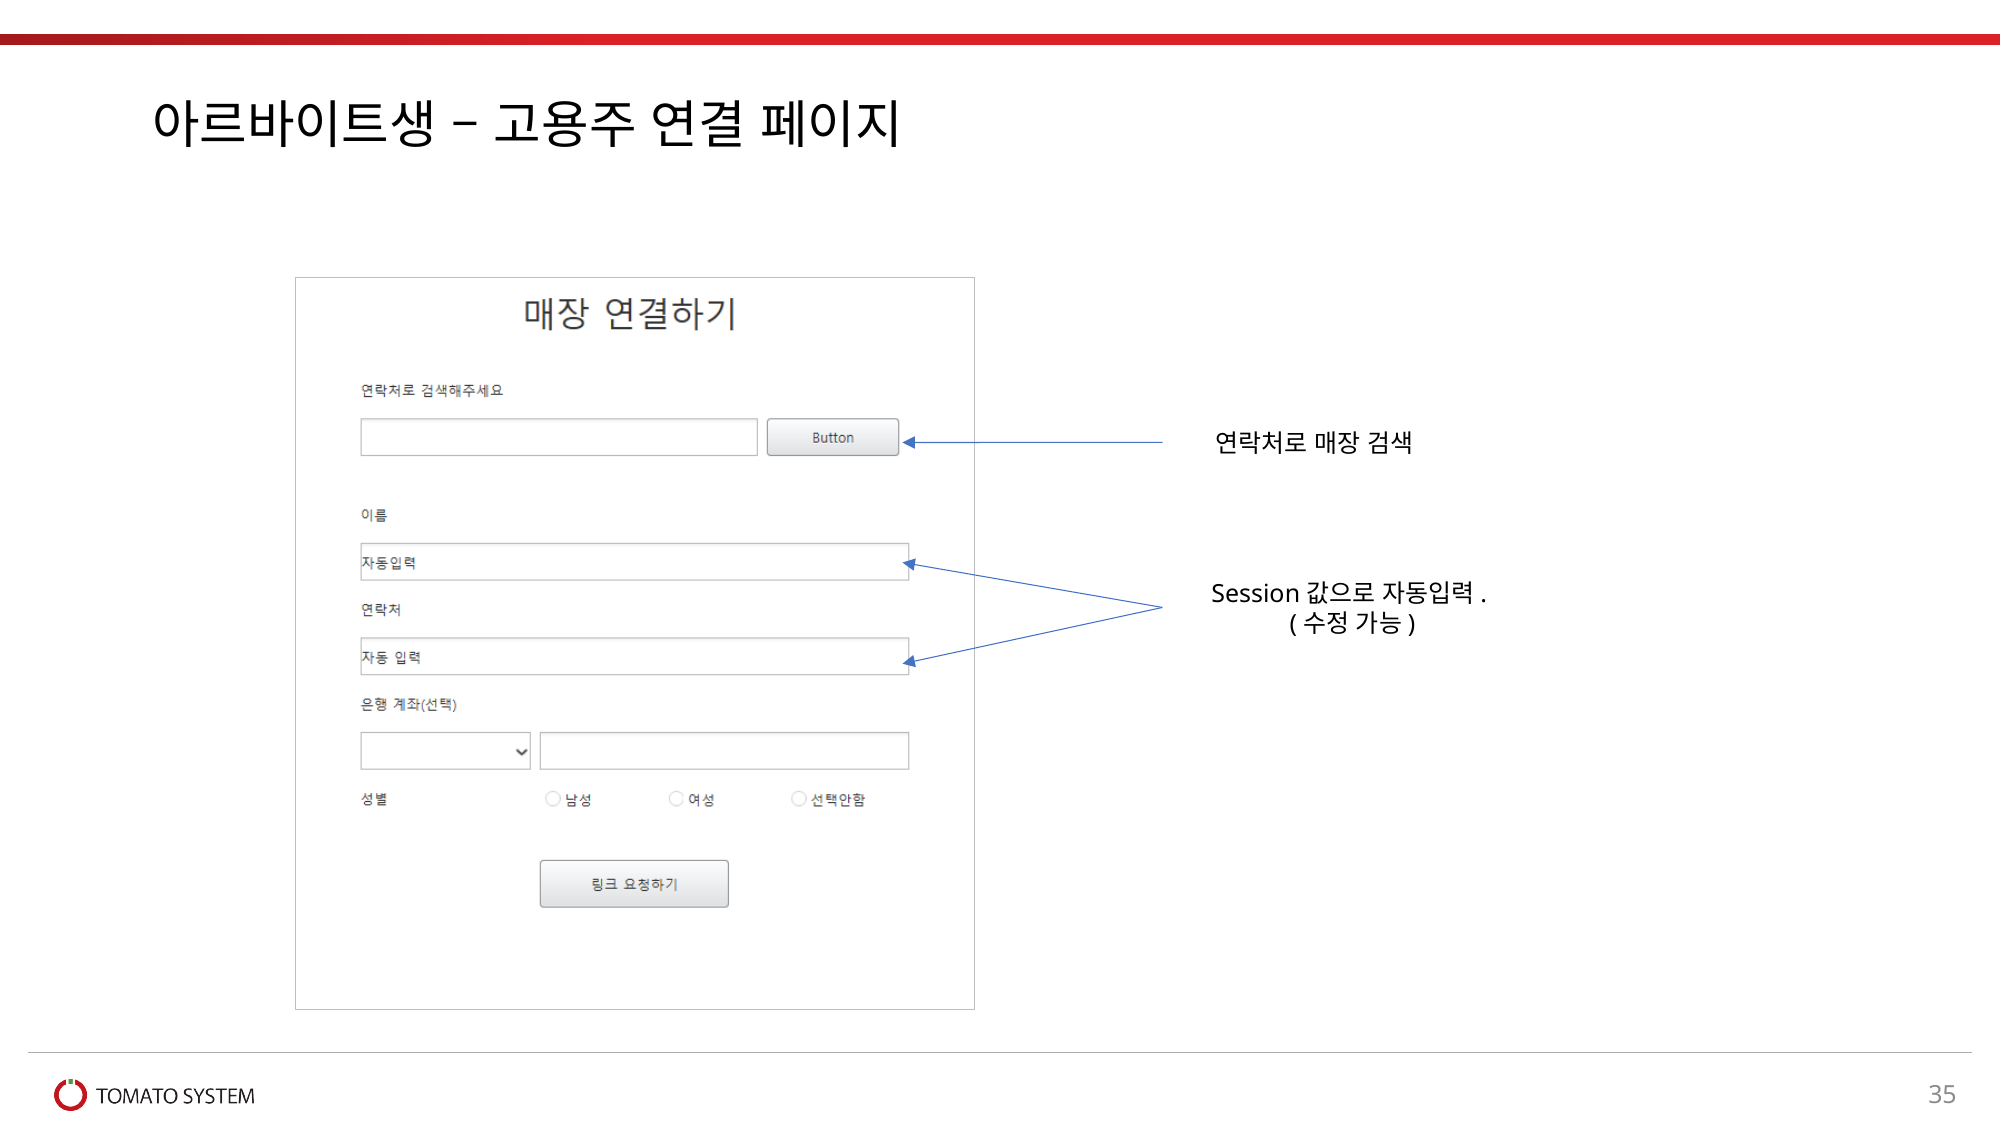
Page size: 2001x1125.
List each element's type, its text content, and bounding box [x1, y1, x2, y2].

text_box Session값으로 자동입력. (수정 가능) [1163, 572, 1543, 643]
picture [295, 277, 975, 1010]
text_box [902, 607, 1163, 664]
slide_number 35 [1550, 1065, 1972, 1125]
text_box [902, 562, 1163, 607]
picture [54, 1079, 254, 1111]
text_box 연락처로 매장 검색 [1161, 418, 1467, 467]
title 아르바이트생 – 고용주 연결 페이지 [137, 91, 1452, 163]
